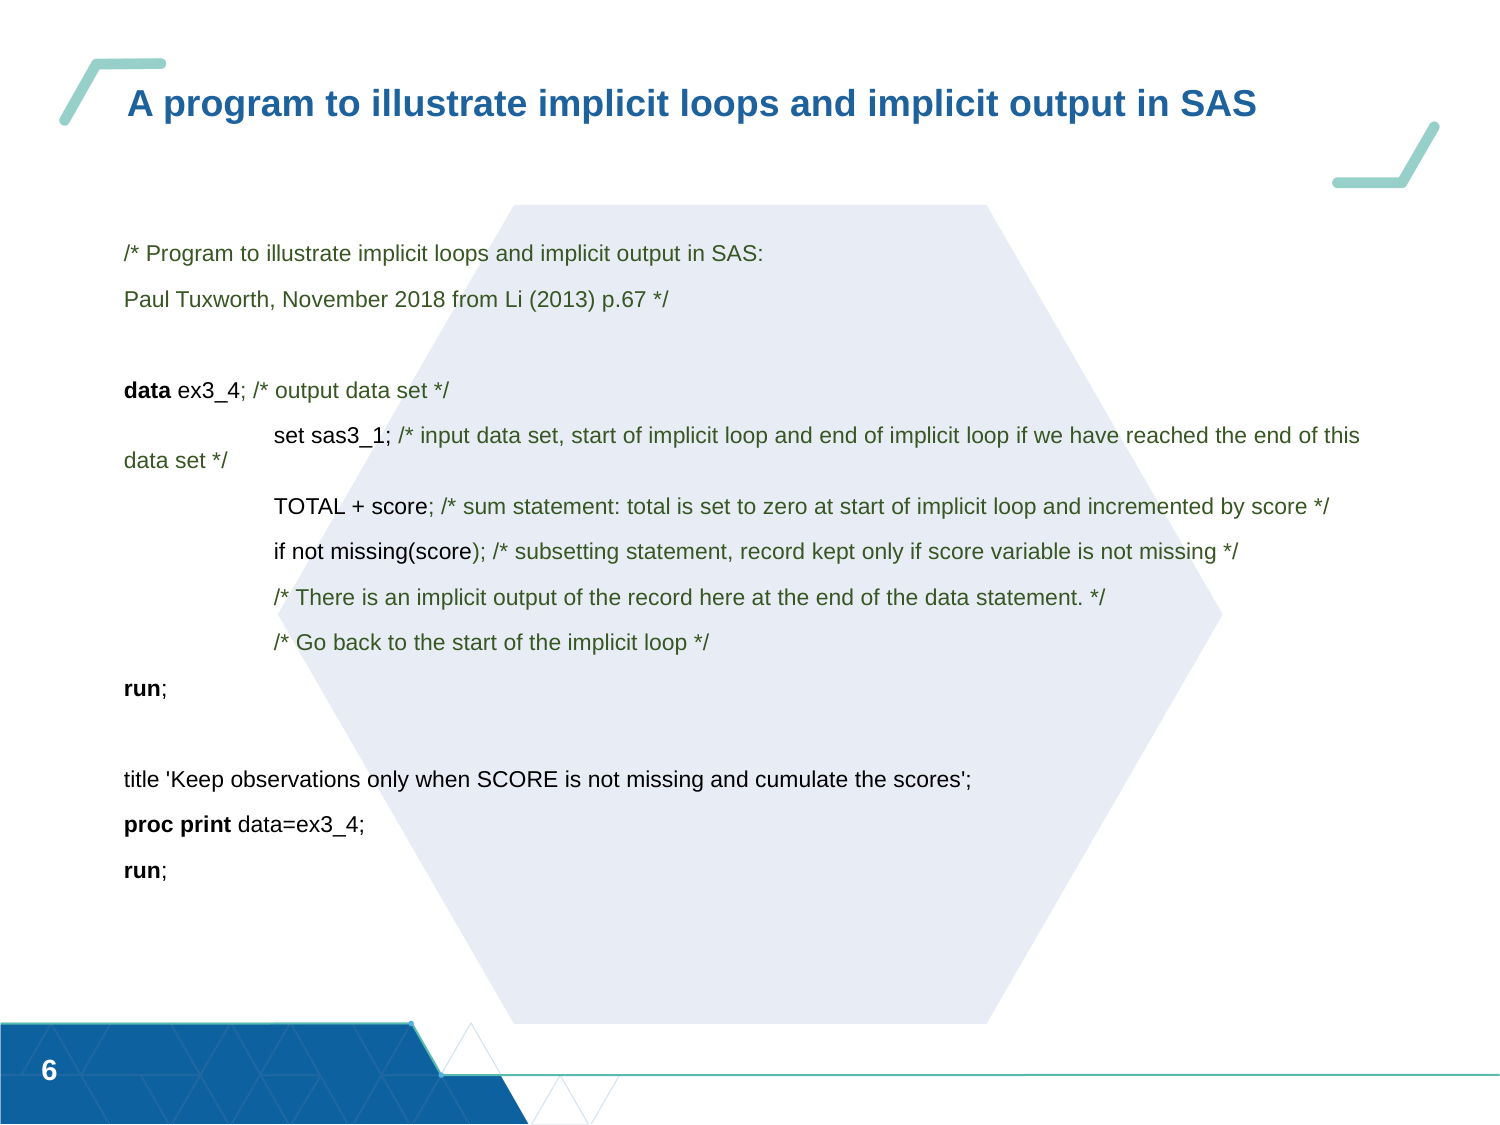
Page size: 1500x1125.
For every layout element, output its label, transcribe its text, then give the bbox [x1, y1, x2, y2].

list /* Program to illustrate implicit loops and implicit output in SAS: Paul Tuxworth, November 2018 from Li (2013) p.67 */ data ex3_4; /* output data set */ set sas3_1; /* input data set, start of implicit loop and end of implicit loop if we have reached the end of this data set */ TOTAL + score; /* sum statement: total is set to zero at start of implicit loop and incremented by score */ if not missing(score); /* subsetting statement, record kept only if score variable is not missing */ /* There is an implicit output of the record here at the end of the data statement. */ /* Go back to the start of the implicit loop */ run; title 'Keep observations only when SCORE is not missing and cumulate the scores'; proc print data=ex3_4; run; [112, 230, 1382, 998]
title A program to illustrate implicit loops and implicit output in SAS [112, 76, 1382, 136]
picture [0, 0, 1500, 1125]
slide_number 6 [29, 1039, 284, 1081]
